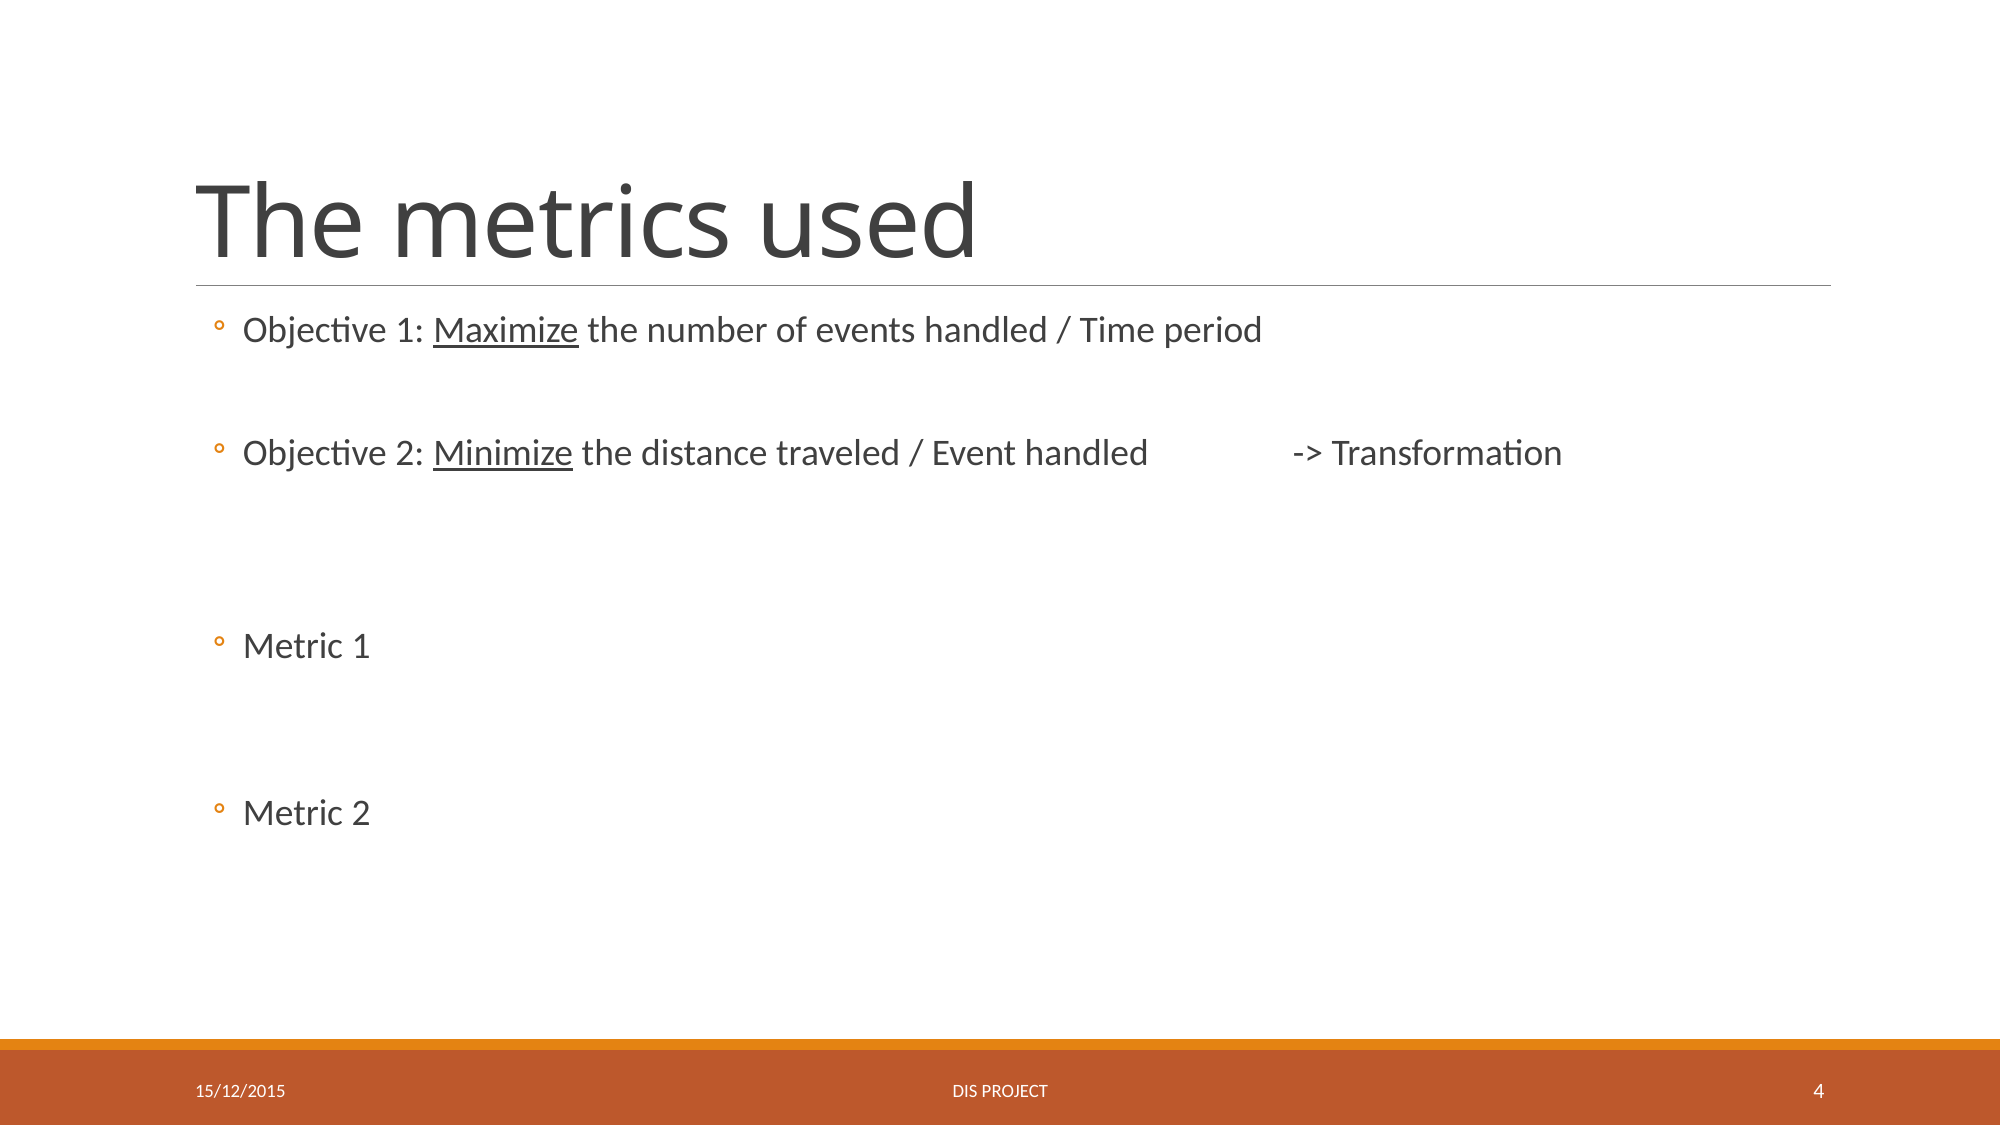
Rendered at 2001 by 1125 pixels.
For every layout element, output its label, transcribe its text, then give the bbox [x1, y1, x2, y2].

title The metrics used [180, 47, 1830, 285]
slide_number 4 [1624, 1059, 1840, 1120]
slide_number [180, 1059, 586, 1120]
footer DIS Project [604, 1059, 1396, 1120]
